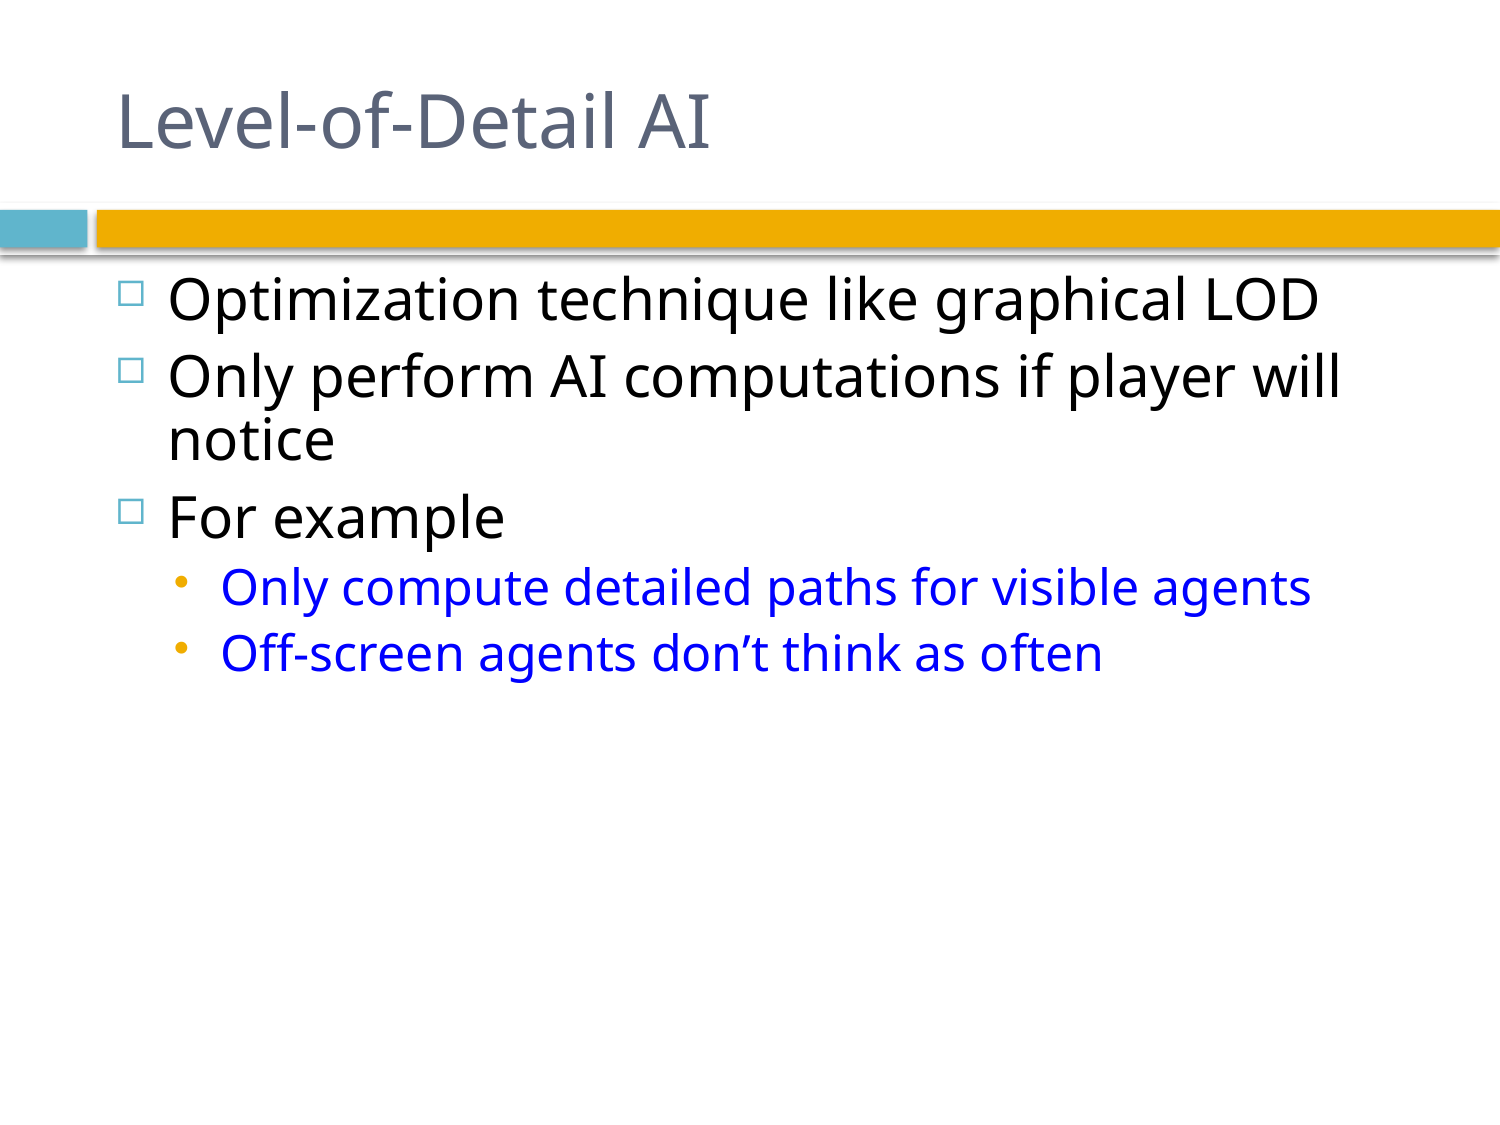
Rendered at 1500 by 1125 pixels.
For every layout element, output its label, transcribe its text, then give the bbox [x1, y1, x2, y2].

title Level-of-Detail AI [100, 37, 1438, 200]
list Optimization technique like graphical LOD Only perform AI computations if player will notice For example Only compute detailed paths for visible agents Off-screen agents don’t think as often [100, 262, 1438, 1005]
